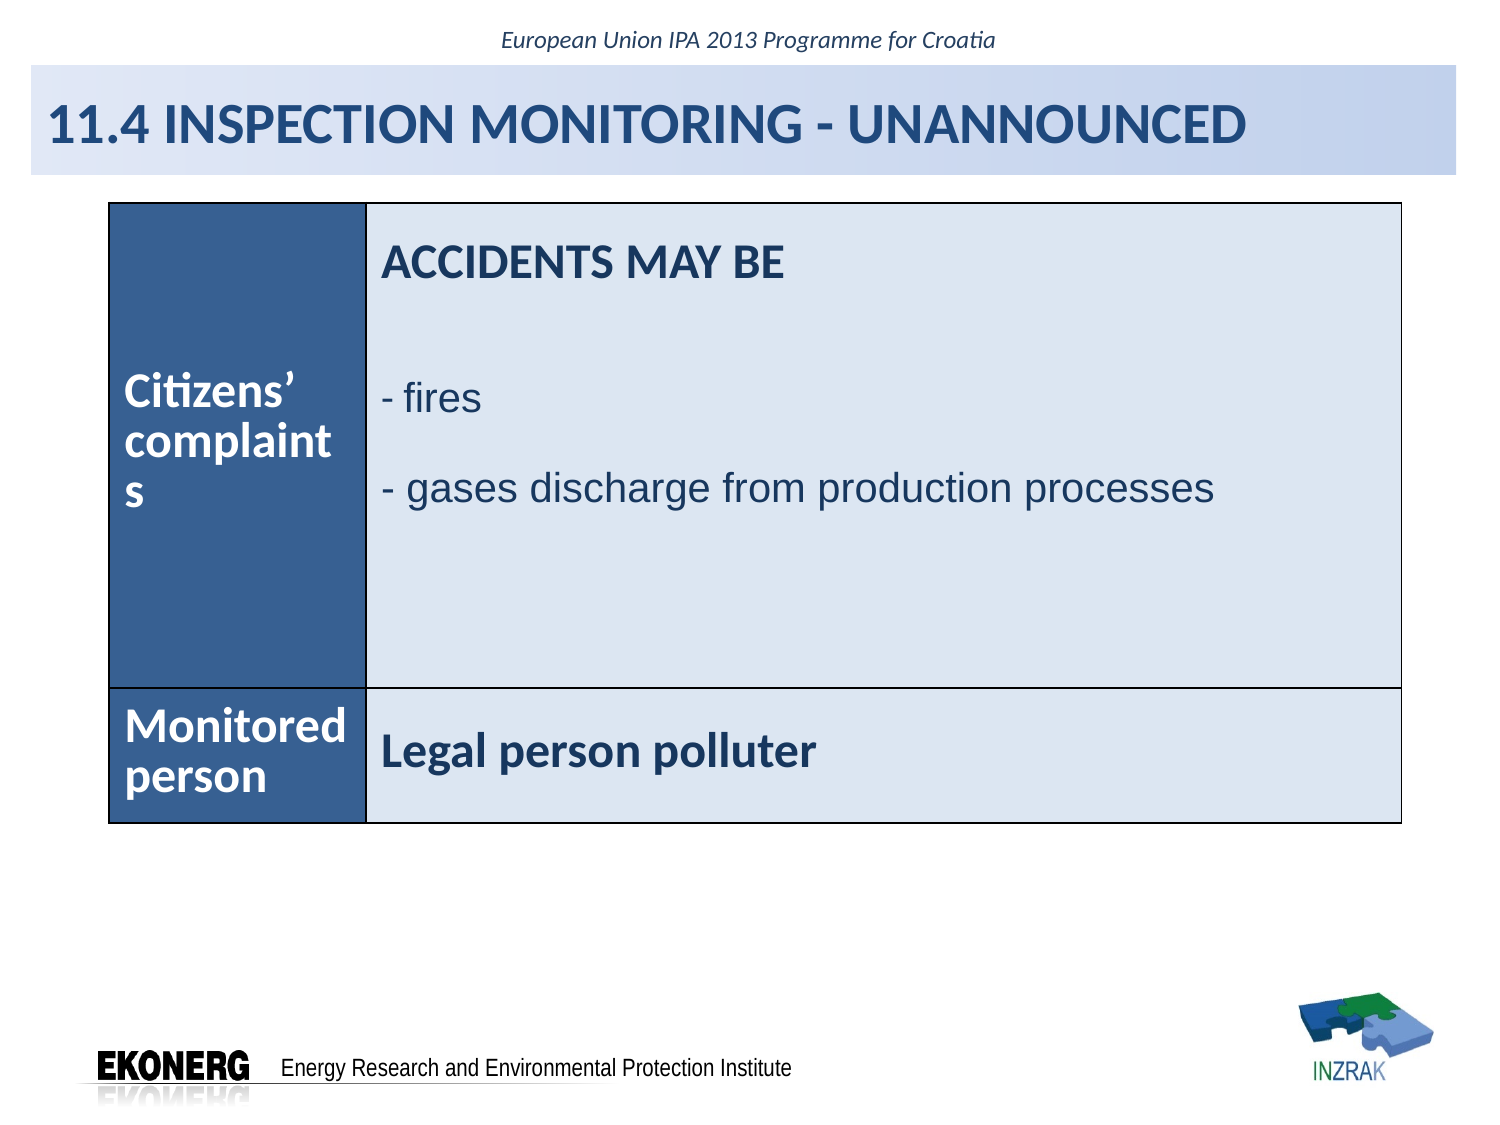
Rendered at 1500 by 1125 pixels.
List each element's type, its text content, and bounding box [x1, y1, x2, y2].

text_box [61, 1038, 636, 1112]
table_header Citizens’ complaints [110, 204, 365, 687]
picture [1298, 992, 1434, 1088]
table_cell Monitored person [110, 689, 365, 822]
table_cell Legal person polluter [367, 689, 1401, 822]
title 11.4 INSPECTION MONITORING - UNANNOUNCED [31, 71, 1457, 175]
table_header ACCIDENTS MAY BE - fires - gases discharge from production processes [367, 204, 1401, 687]
text_box European Union IPA 2013 Programme for Croatia [0, 23, 1498, 71]
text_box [72, 1043, 812, 1112]
